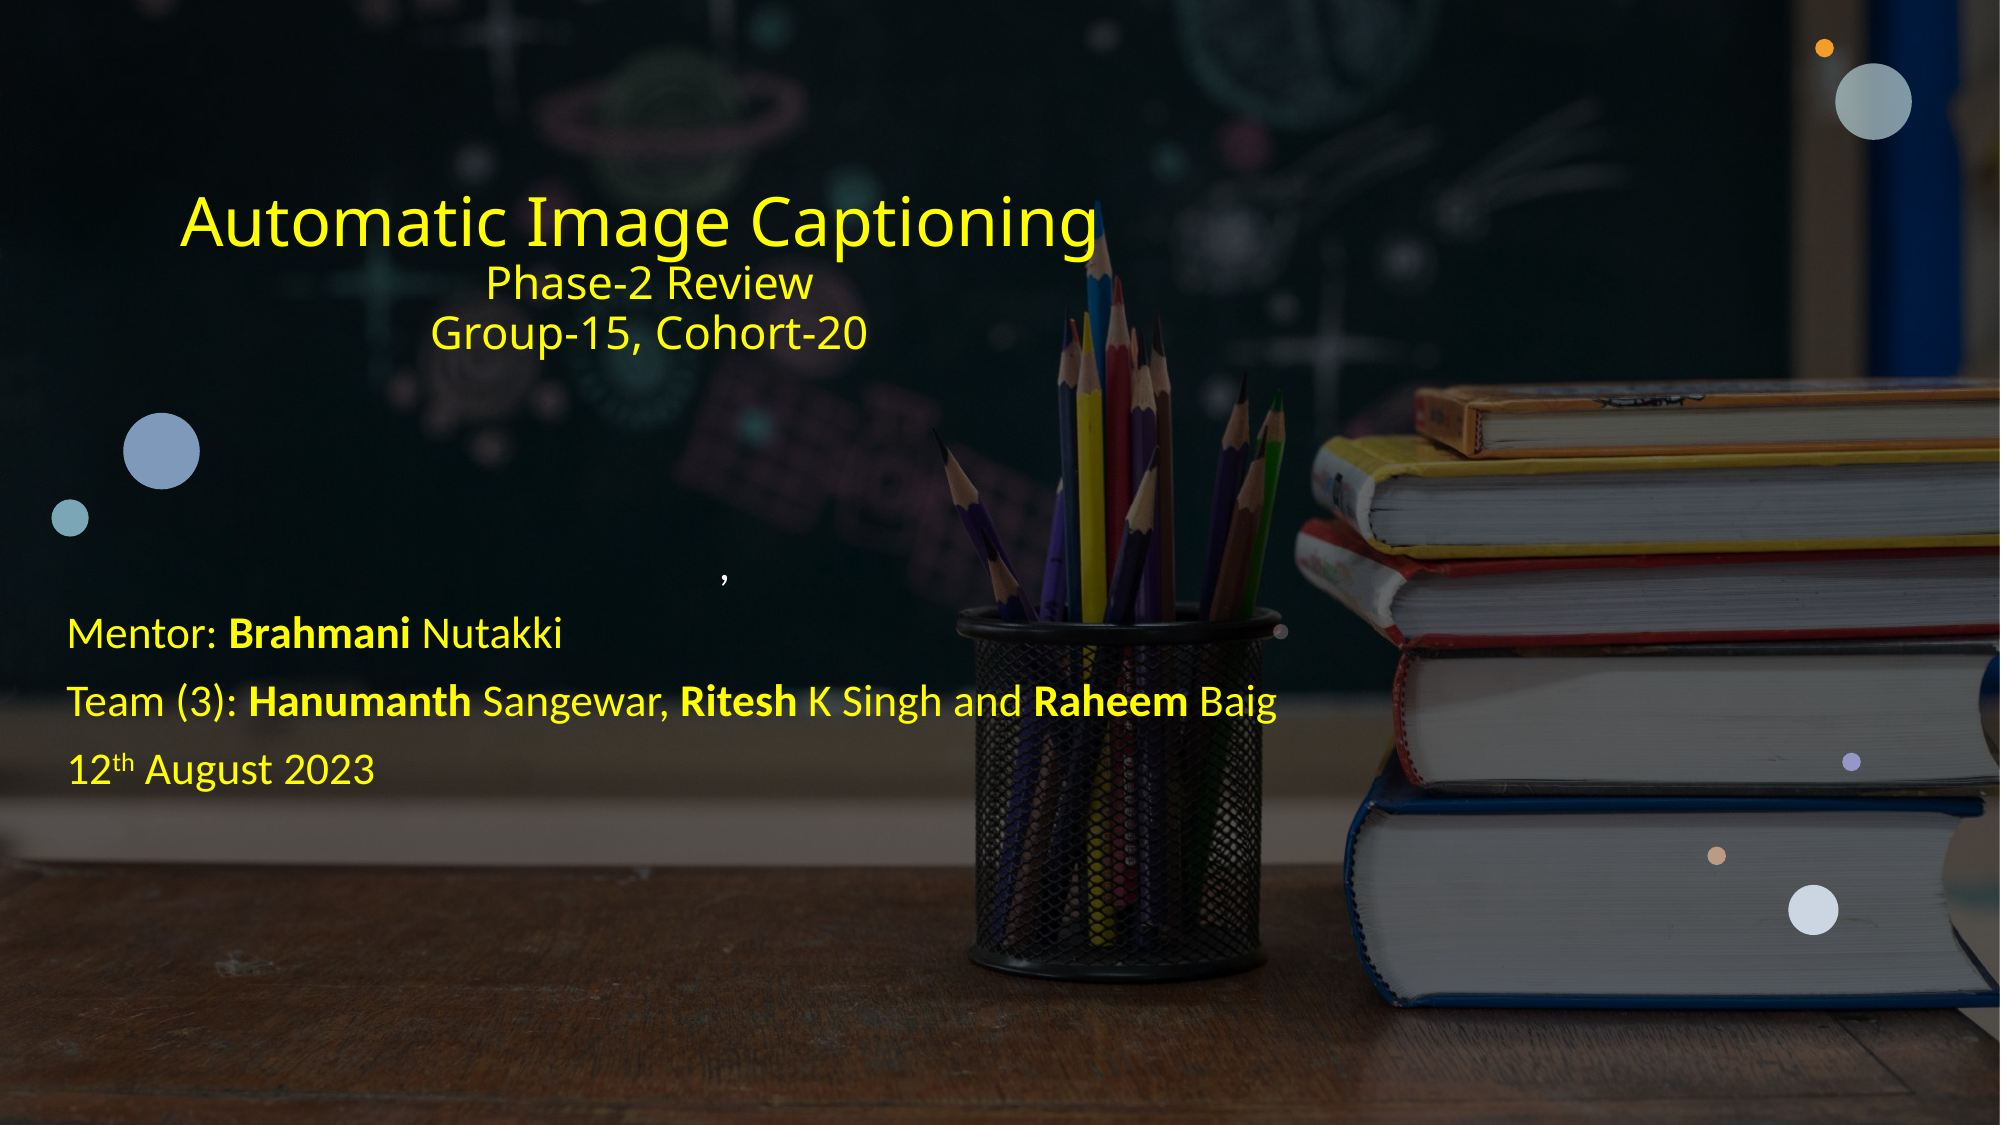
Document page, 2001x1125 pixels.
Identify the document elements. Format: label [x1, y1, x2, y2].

picture [0, 0, 2000, 1125]
text_box [51, 38, 1912, 936]
